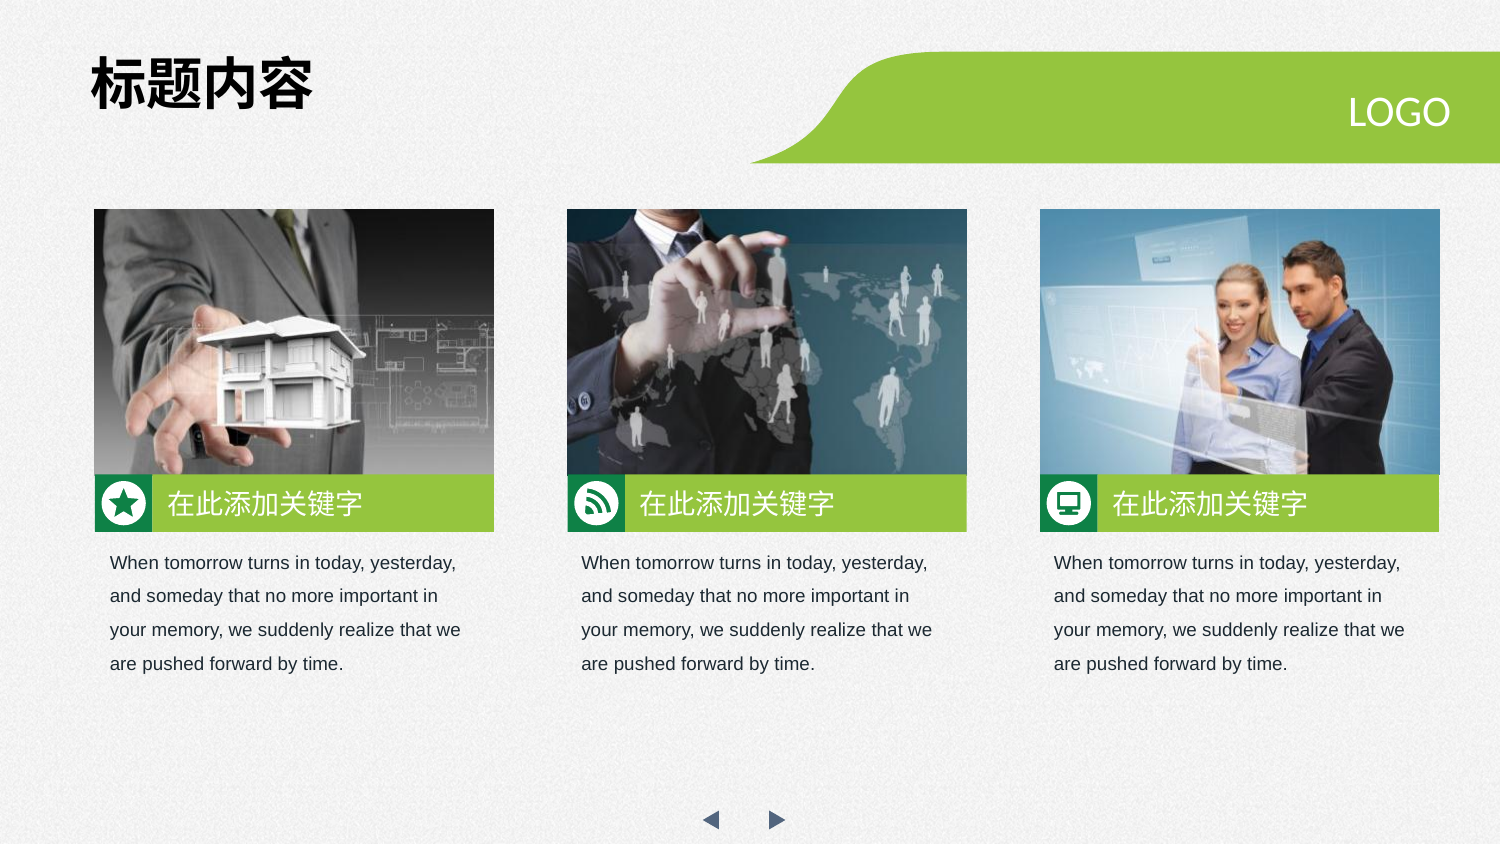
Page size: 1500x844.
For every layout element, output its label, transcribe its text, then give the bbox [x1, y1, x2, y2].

text_box [747, 49, 1500, 166]
text_box 在此添加关键字 [623, 483, 969, 534]
text_box 标题内容 [75, 41, 331, 124]
text_box [566, 483, 623, 531]
text_box [93, 483, 150, 534]
picture [0, 0, 1500, 844]
text_box [1038, 480, 1042, 534]
text_box [574, 485, 619, 526]
text_box When tomorrow turns in today, yesterday, and someday that no more important in your memory, we suddenly realize that we are pushed forward by time. [566, 531, 966, 682]
text_box 在此添加关键字 [1096, 480, 1441, 534]
text_box When tomorrow turns in today, yesterday, and someday that no more important in your memory, we suddenly realize that we are pushed forward by time. [94, 531, 494, 682]
text_box [101, 485, 146, 526]
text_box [1046, 480, 1092, 526]
text_box 在此添加关键字 [150, 482, 496, 534]
text_box LOGO [1333, 75, 1466, 143]
text_box When tomorrow turns in today, yesterday, and someday that no more important in your memory, we suddenly realize that we are pushed forward by time. [1039, 531, 1439, 682]
